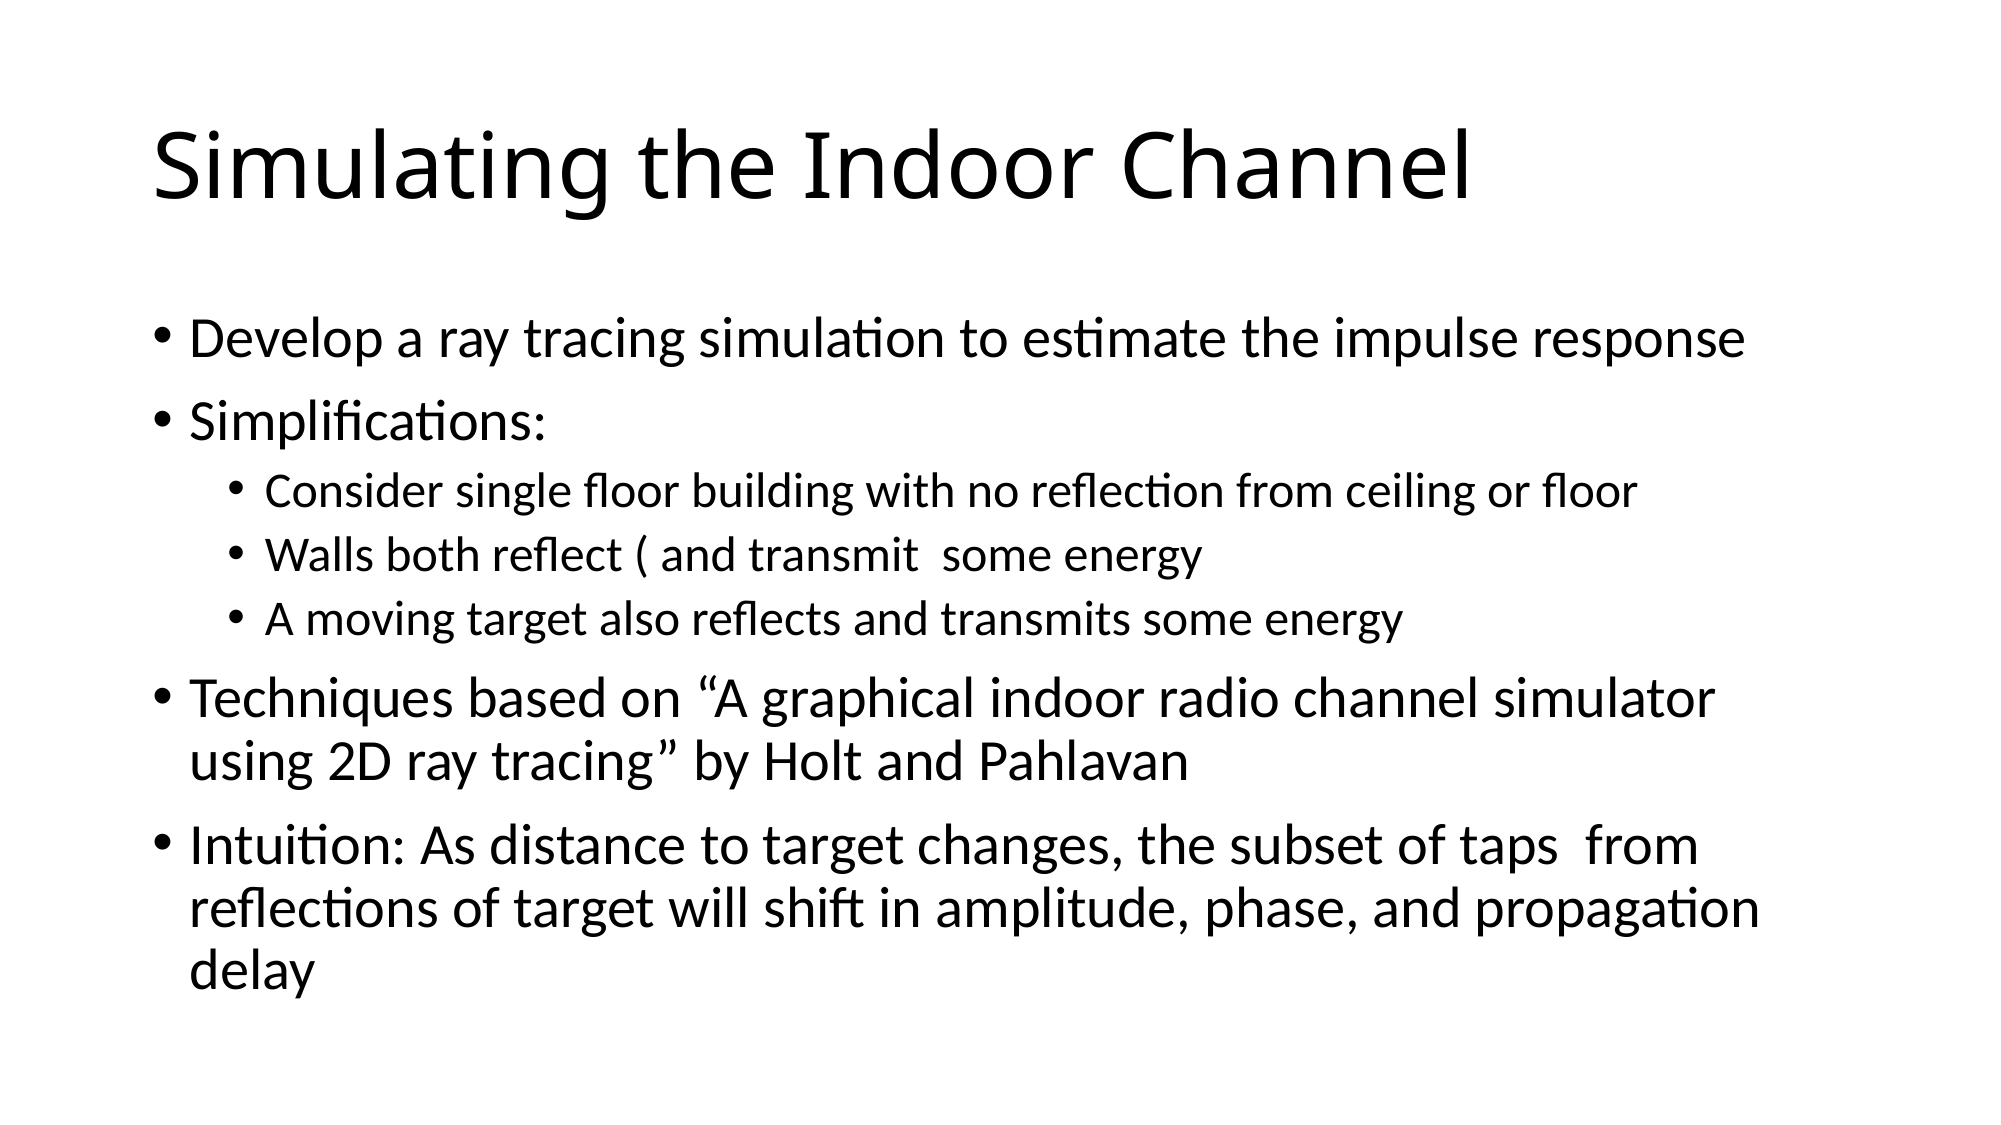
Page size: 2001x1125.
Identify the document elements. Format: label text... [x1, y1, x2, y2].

title Simulating the Indoor Channel [137, 59, 1863, 278]
